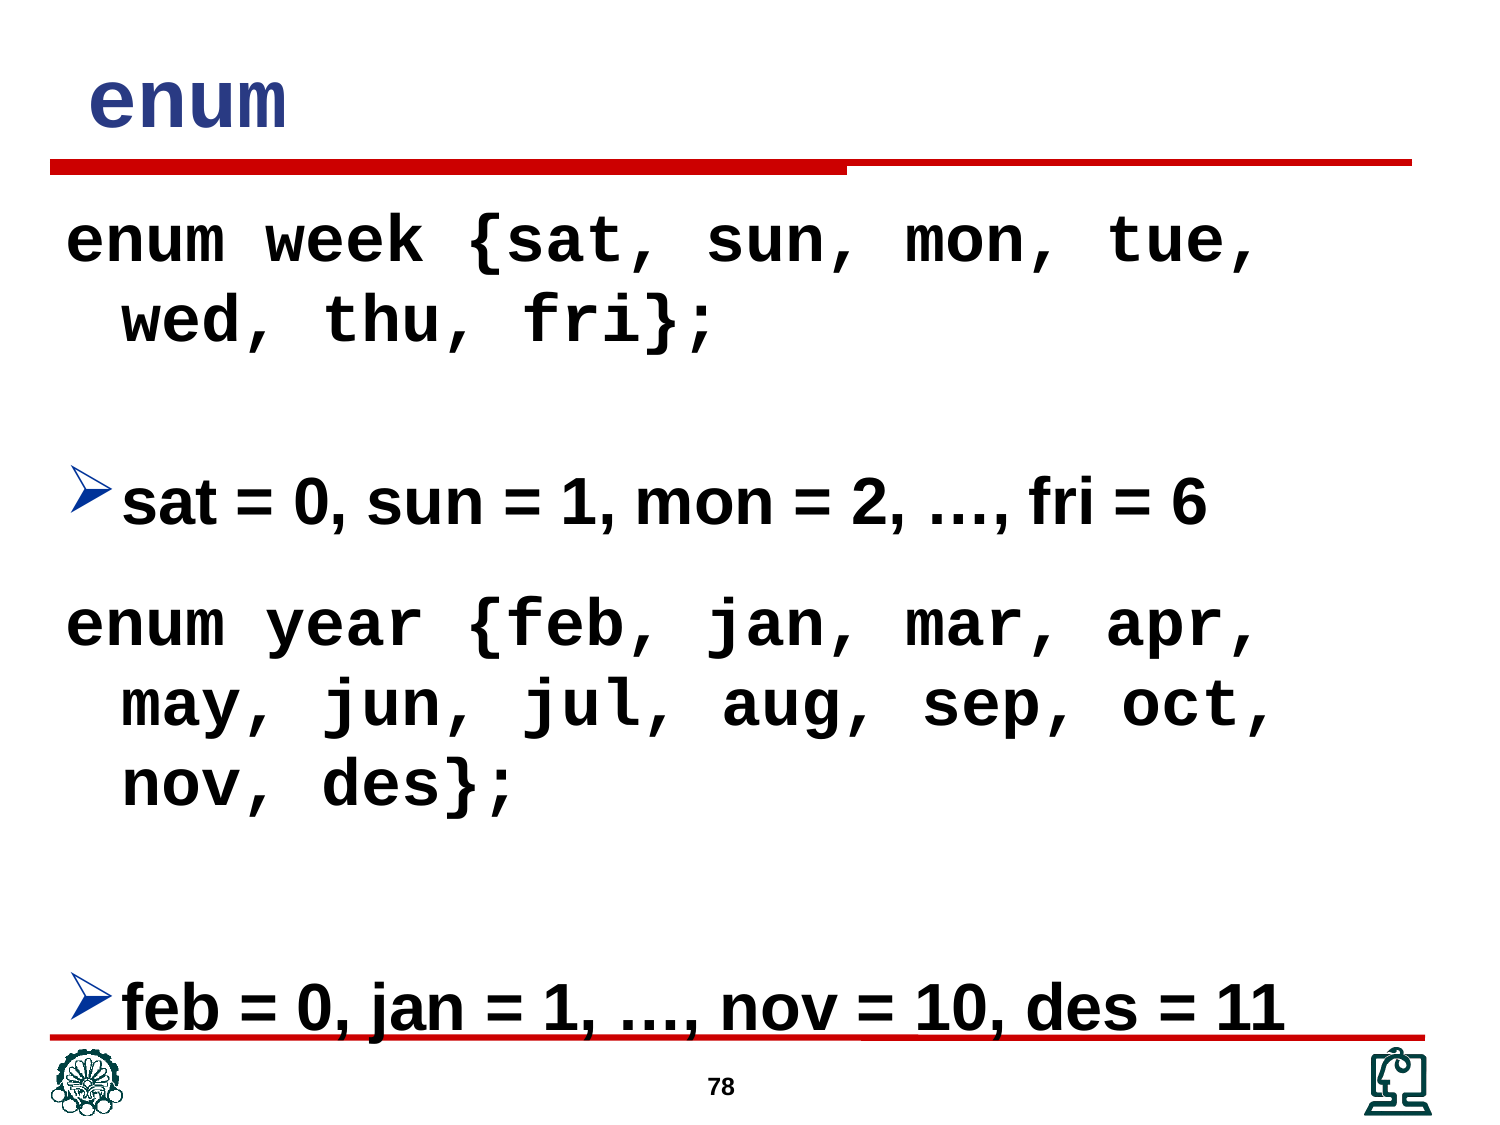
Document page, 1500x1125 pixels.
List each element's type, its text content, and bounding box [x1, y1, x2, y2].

text_box enum week {sat, sun, mon, tue, wed, thu, fri}; sat = 0, sun = 1, mon = 2, …, fri = 6 enum year {feb, jan, mar, apr, may, jun, jul, aug, sep, oct, nov, des}; feb = 0, jan = 1, …, nov = 10, des = 11 [50, 187, 1425, 1038]
picture [50, 1047, 125, 1118]
picture [1362, 1045, 1438, 1119]
text_box enum [73, 26, 1374, 152]
text_box 78 [650, 1062, 750, 1103]
